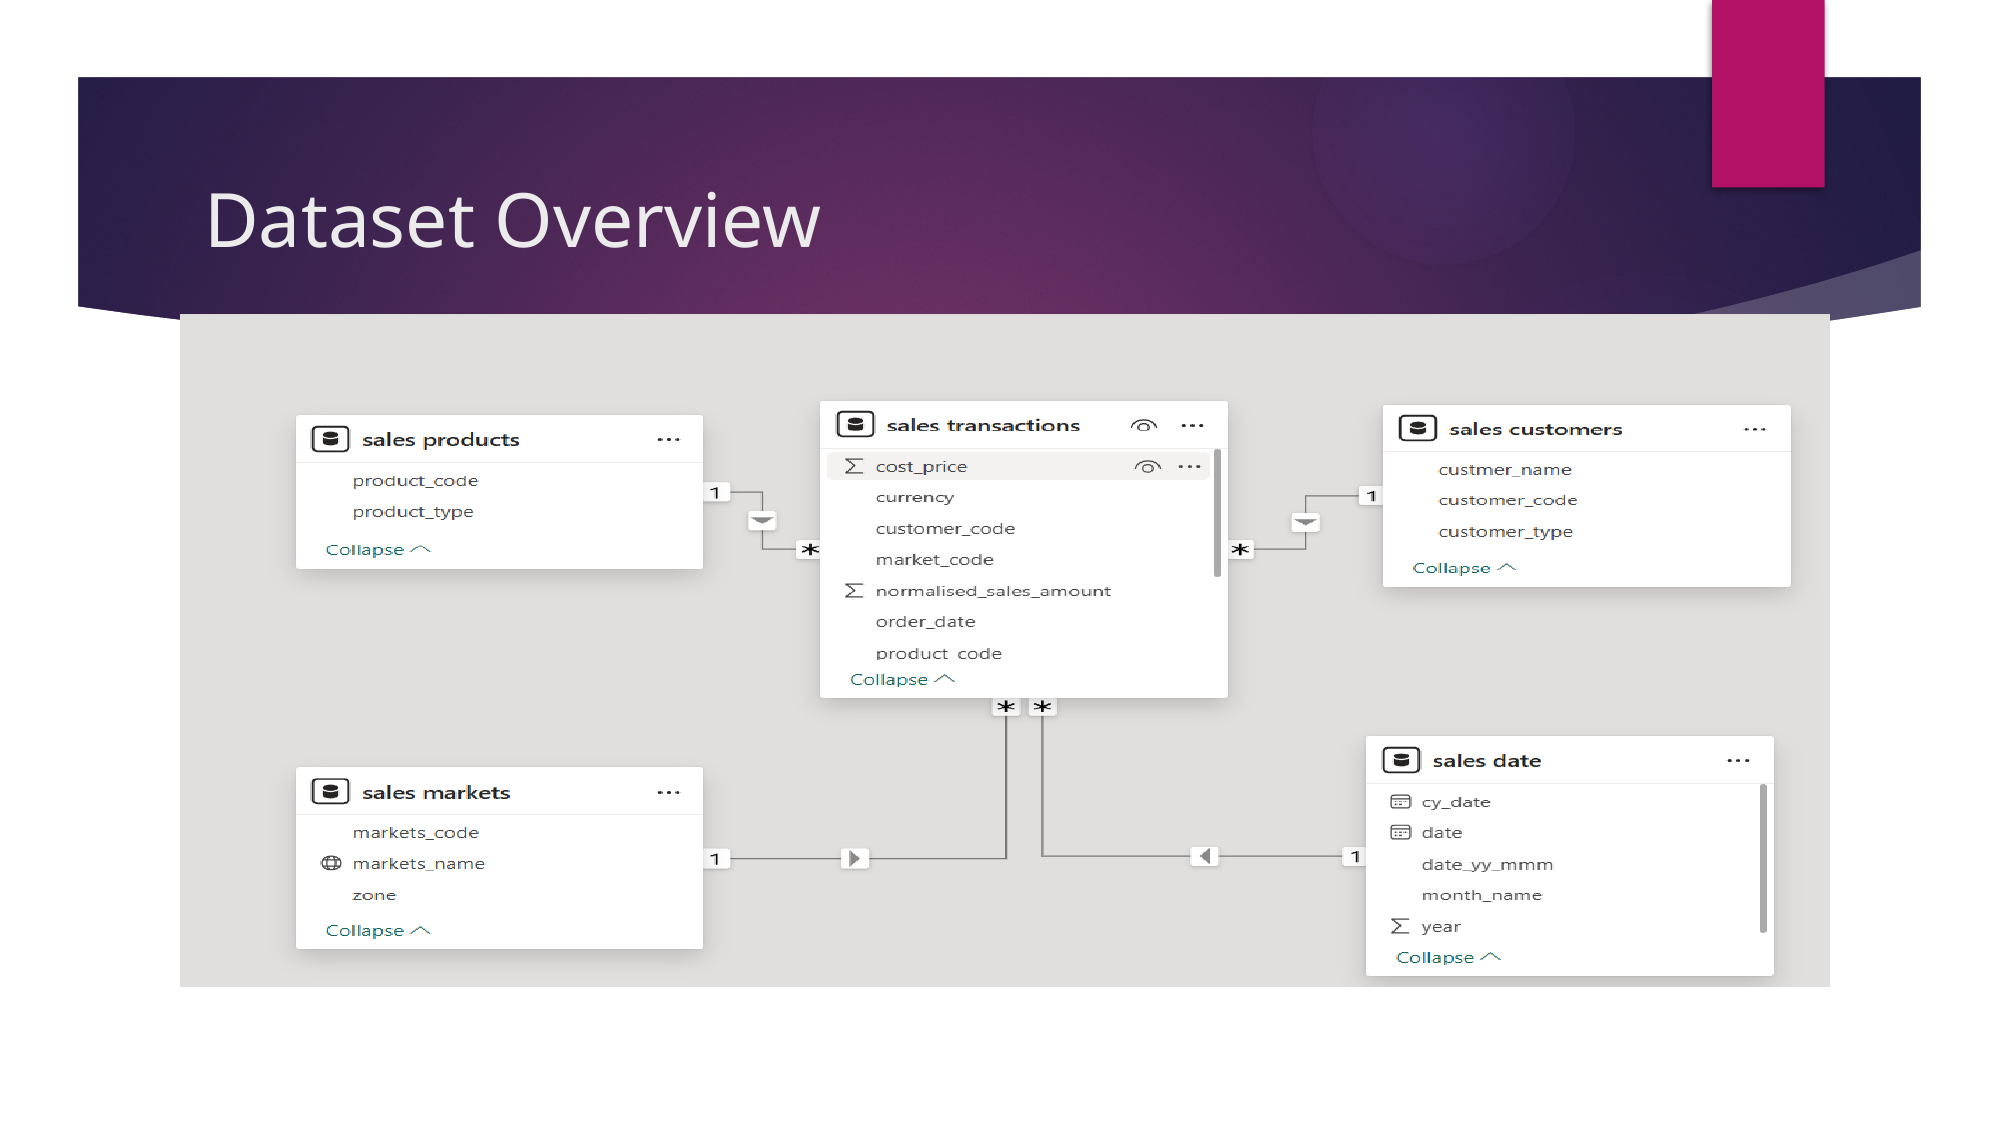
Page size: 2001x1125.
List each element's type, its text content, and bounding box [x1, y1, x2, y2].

picture [179, 314, 1831, 987]
title Dataset Overview [189, 159, 1627, 276]
